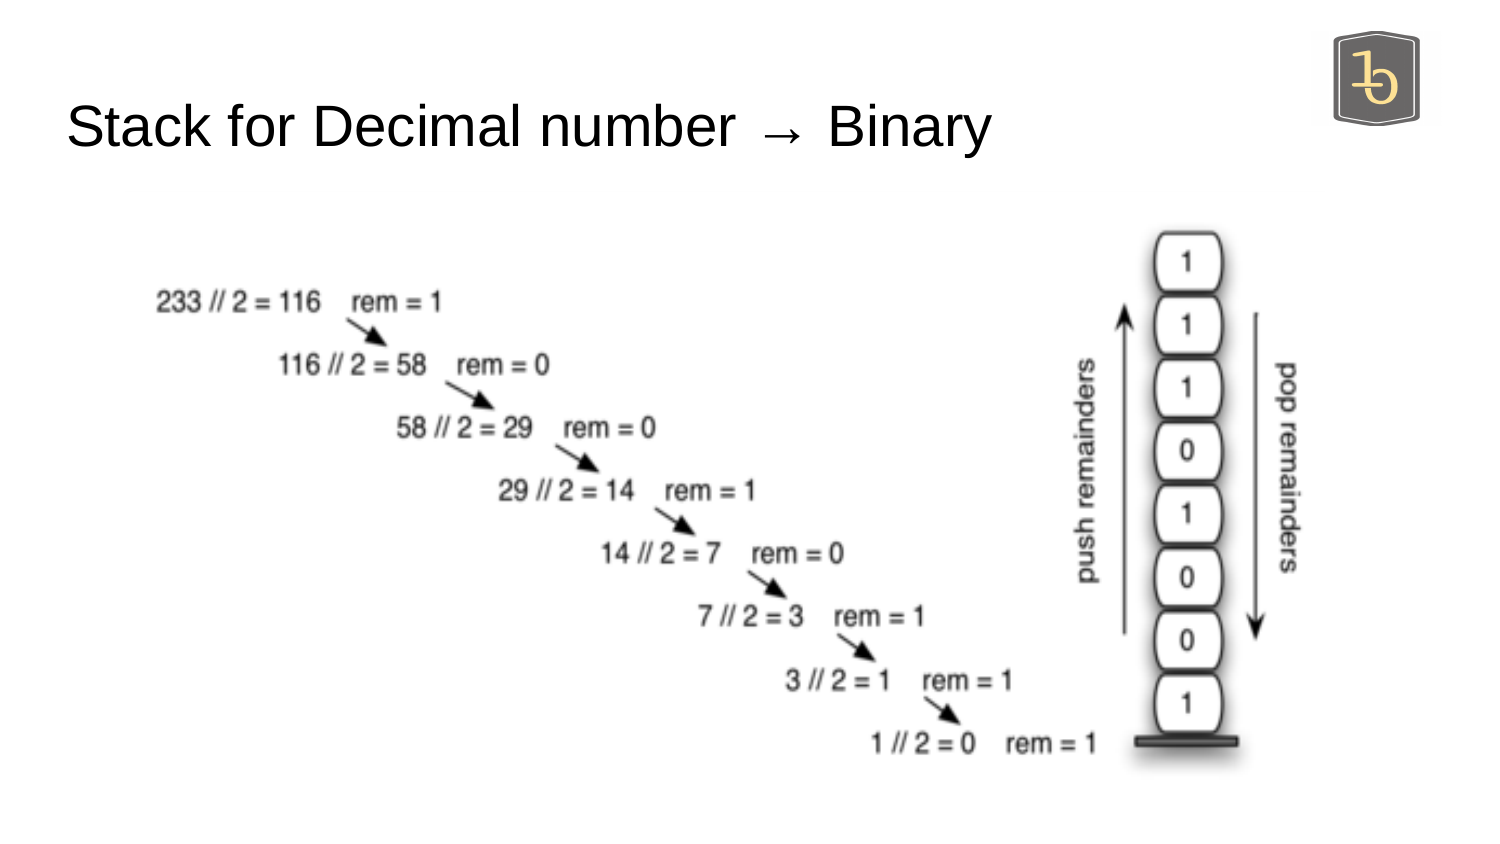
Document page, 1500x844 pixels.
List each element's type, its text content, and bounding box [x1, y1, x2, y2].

picture [125, 190, 1326, 813]
picture [1311, 31, 1442, 126]
title Stack for Decimal number → Binary [51, 72, 1449, 167]
